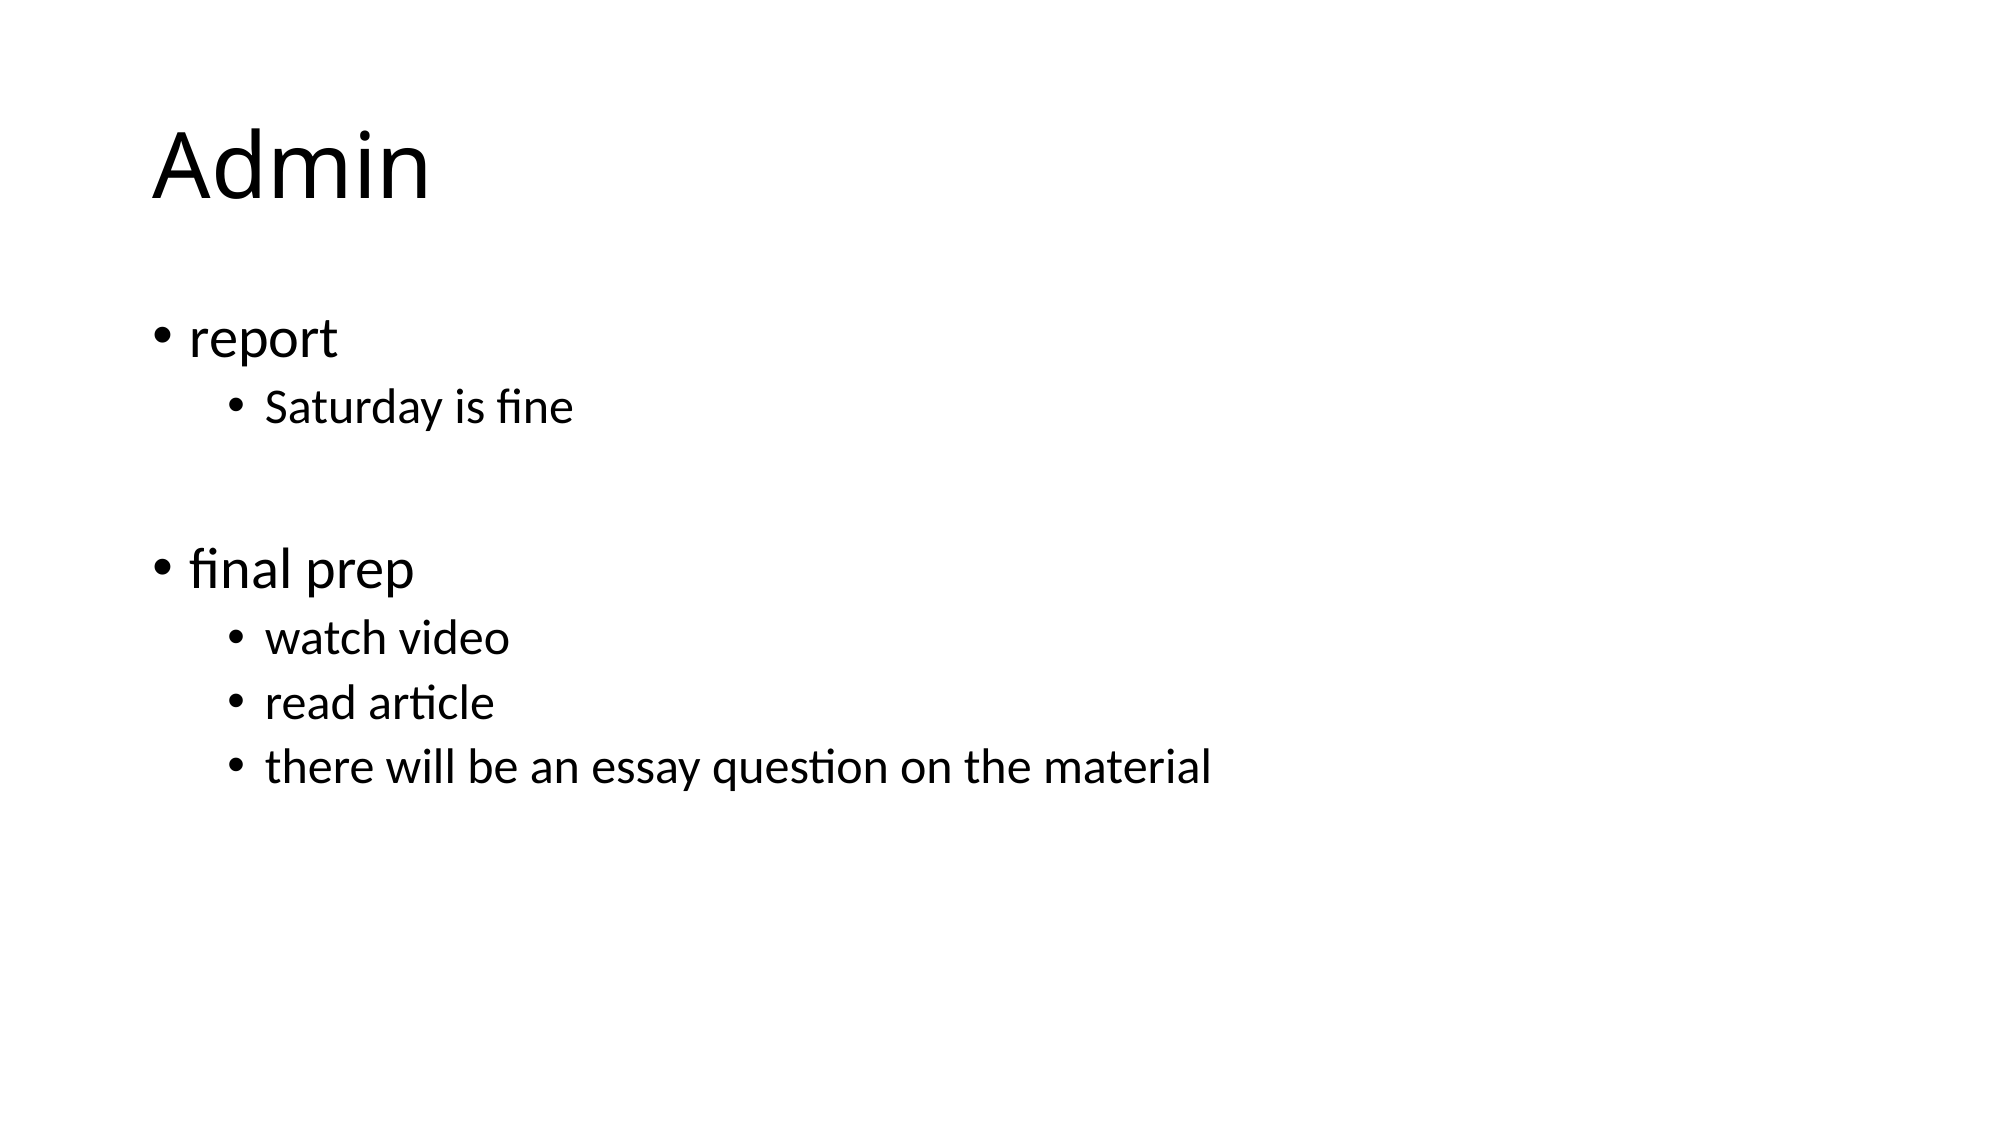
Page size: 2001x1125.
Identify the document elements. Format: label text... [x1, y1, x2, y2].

title Admin [137, 59, 1863, 278]
list report Saturday is fine final prep watch video read article there will be an essay question on the material [137, 299, 1863, 1014]
